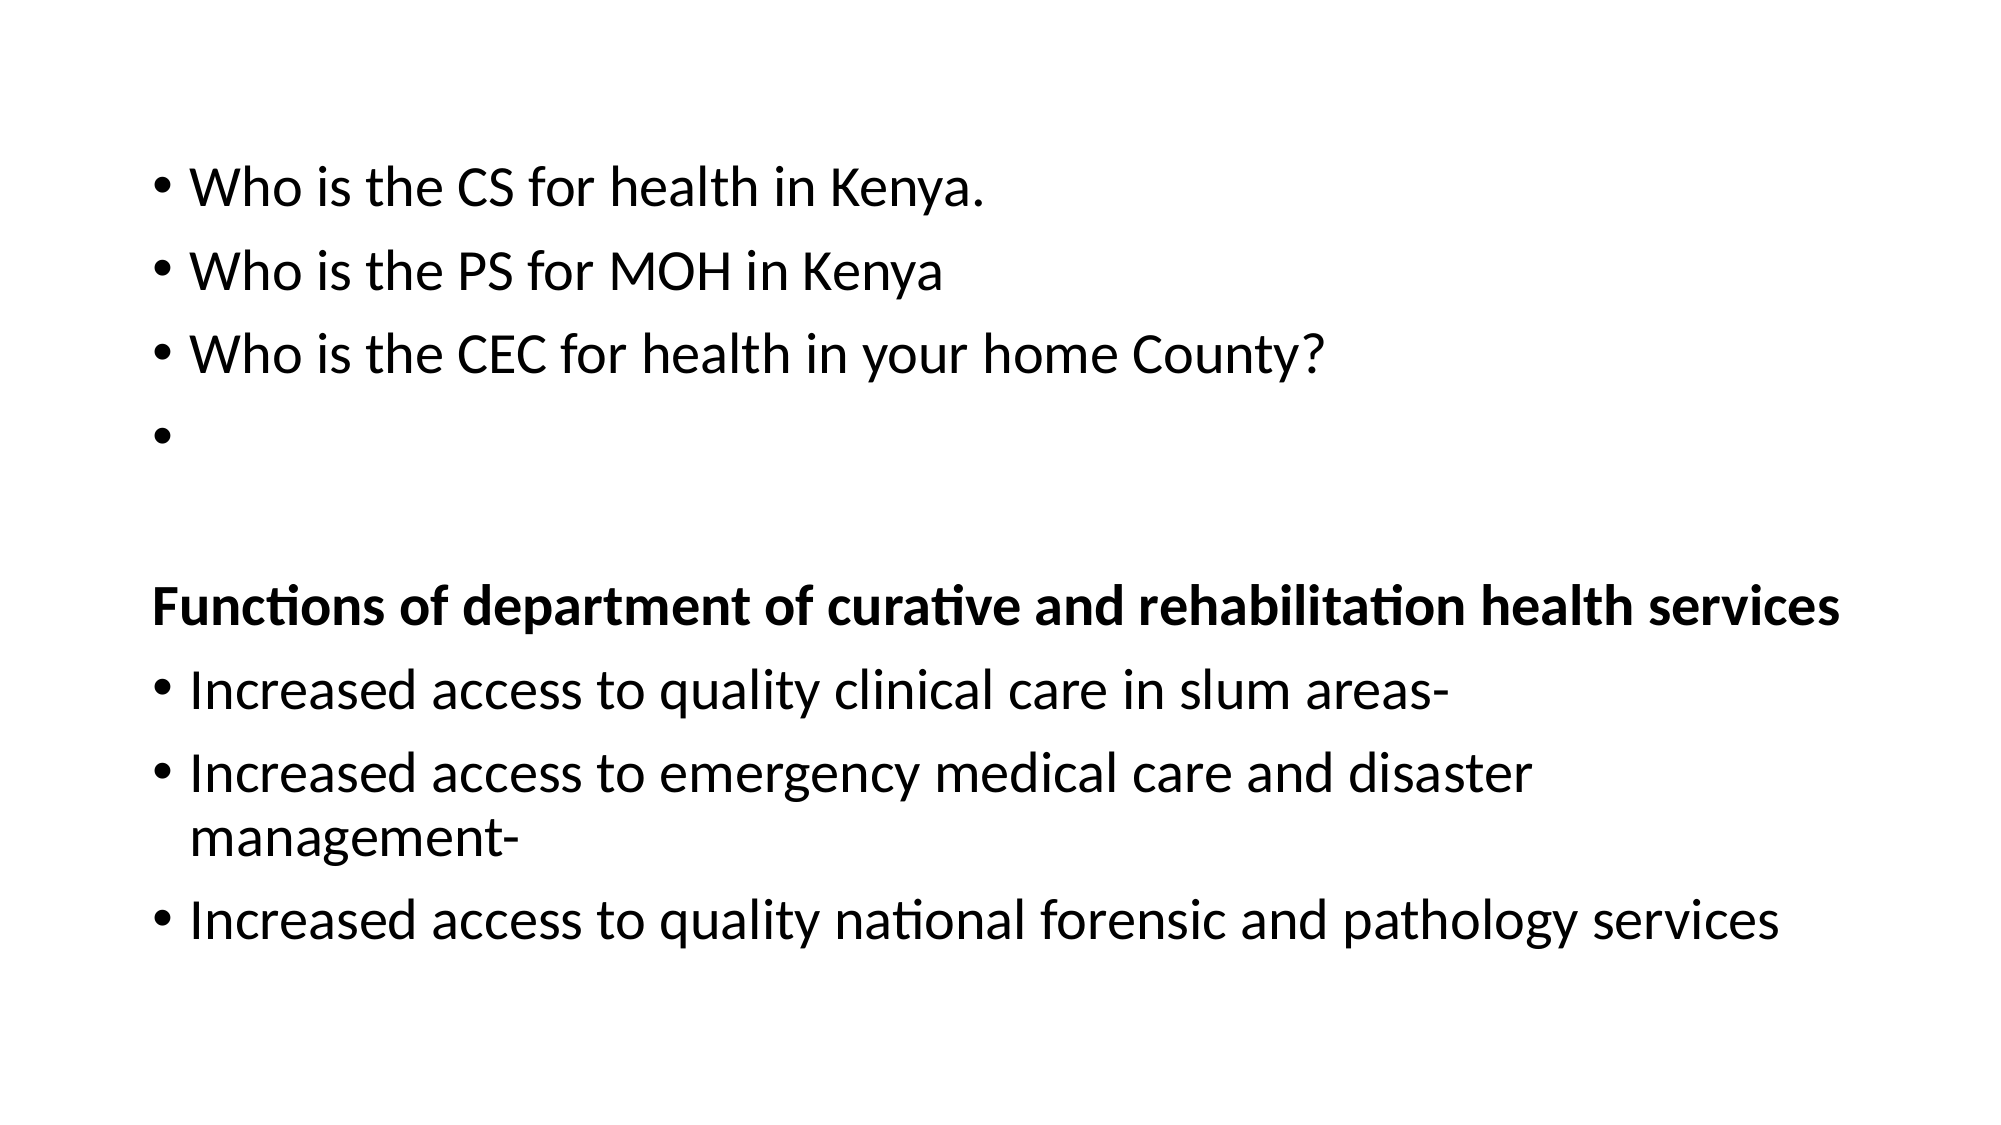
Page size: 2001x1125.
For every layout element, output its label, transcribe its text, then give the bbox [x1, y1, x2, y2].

list Who is the CS for health in Kenya. Who is the PS for MOH in Kenya Who is the CEC for health in your home County? Functions of department of curative and rehabilitation health services Increased access to quality clinical care in slum areas- Increased access to emergency medical care and disaster management- Increased access to quality national forensic and pathology services [137, 148, 1863, 1014]
